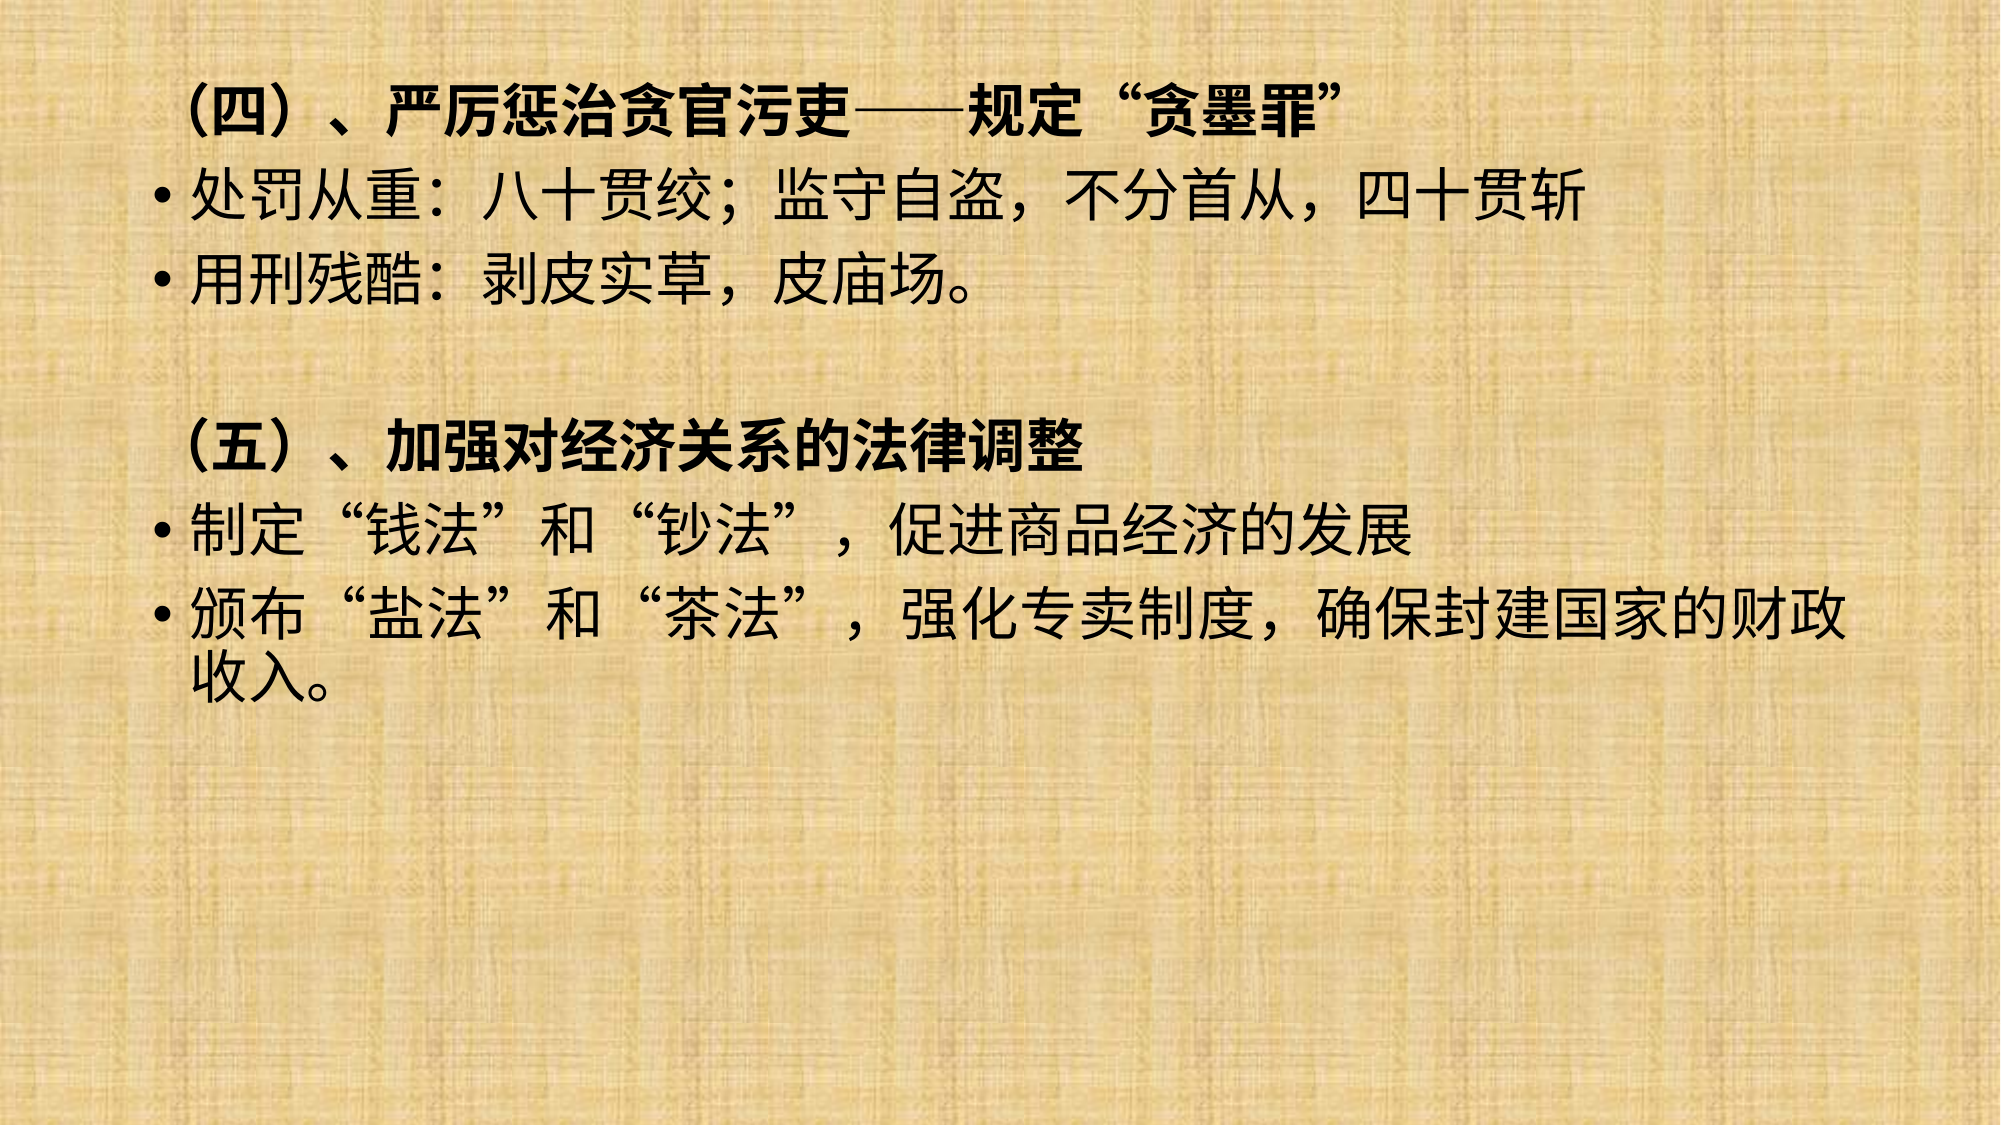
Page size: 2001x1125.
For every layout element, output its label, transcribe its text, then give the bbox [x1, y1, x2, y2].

list （四）、严厉惩治贪官污吏——规定“贪墨罪” 处罚从重：八十贯绞；监守自盗，不分首从，四十贯斩 用刑残酷：剥皮实草，皮庙场。 （五）、加强对经济关系的法律调整 制定“钱法”和“钞法”，促进商品经济的发展 颁布“盐法”和“茶法”，强化专卖制度，确保封建国家的财政收入。 [137, 75, 1863, 1014]
picture [0, 0, 2001, 1125]
